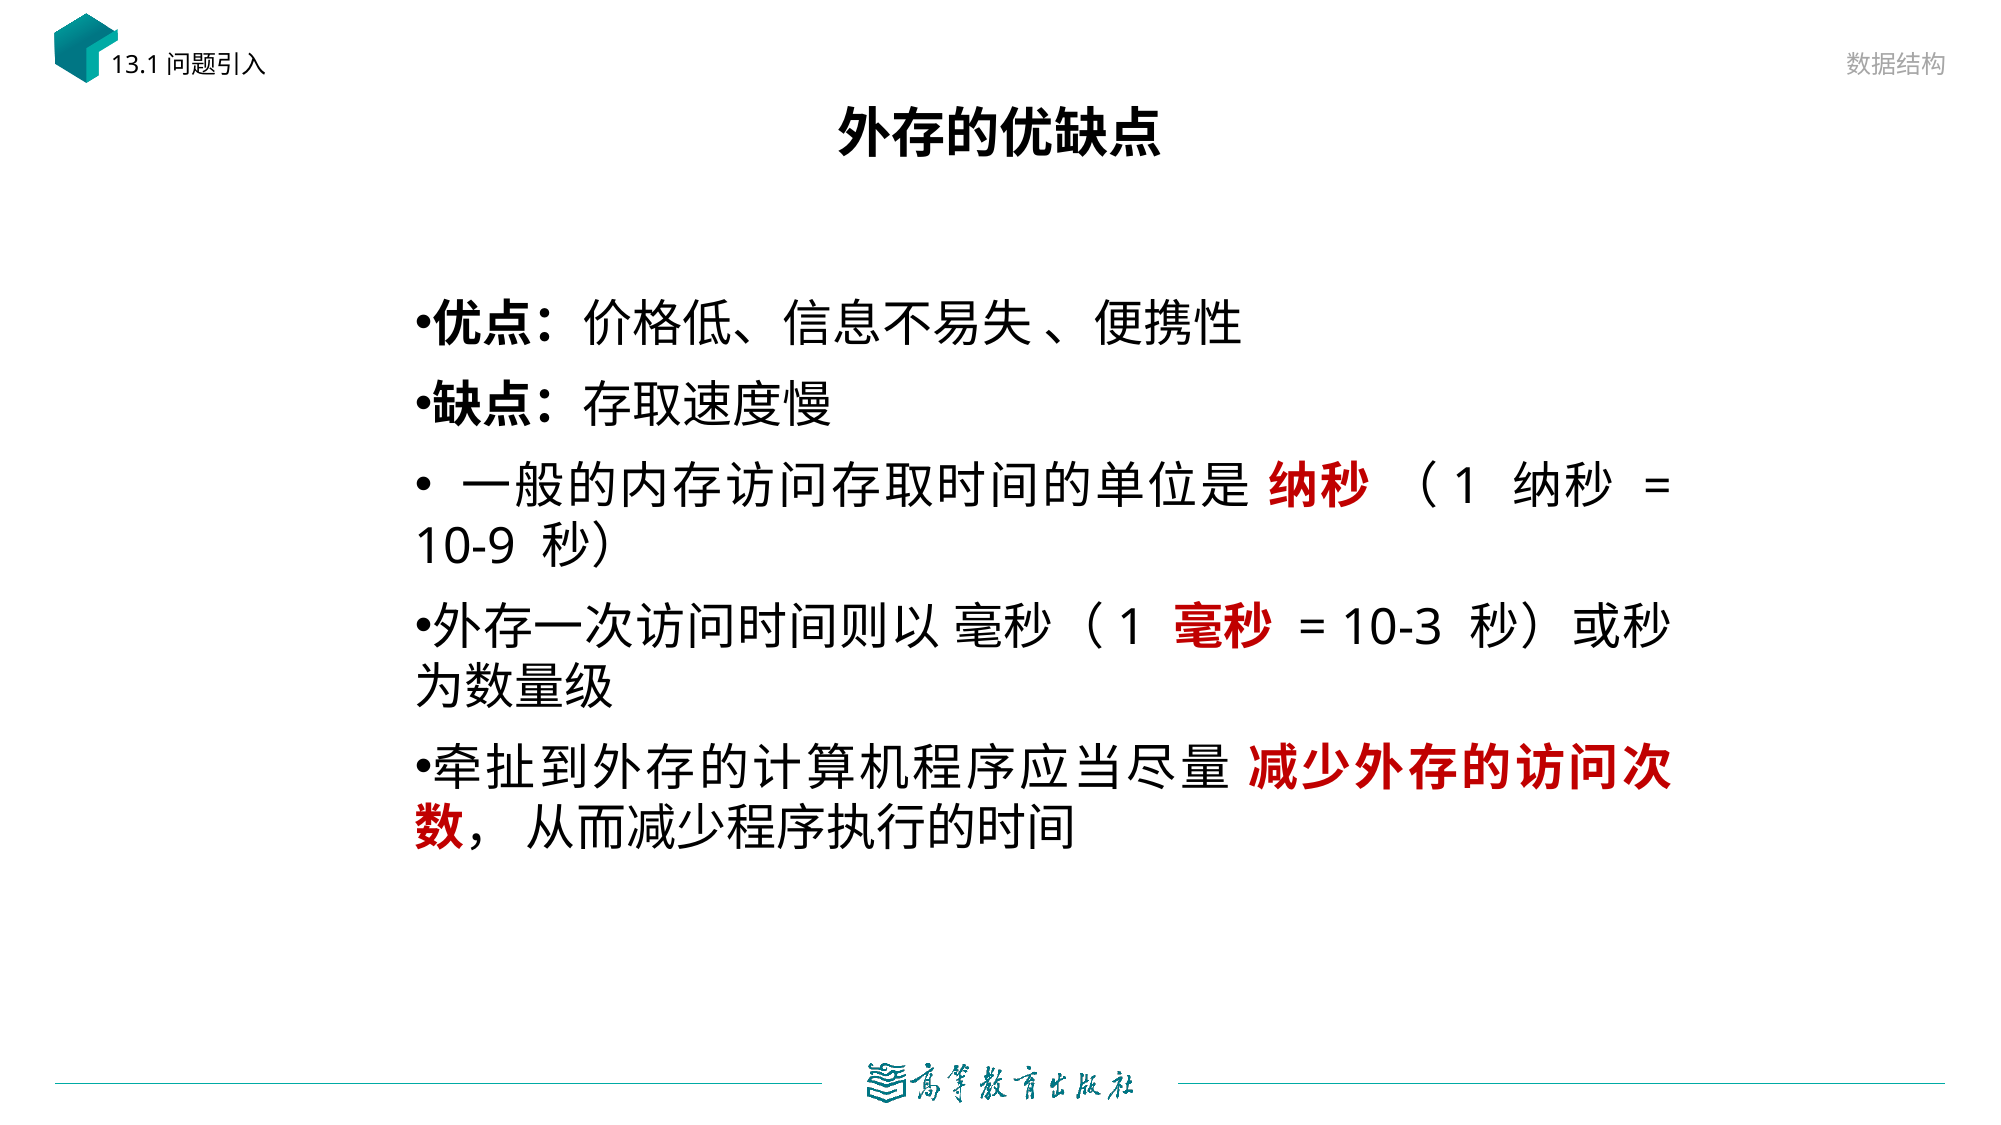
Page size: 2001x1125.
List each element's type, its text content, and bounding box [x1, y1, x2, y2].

title 外存的优缺点 [137, 92, 1863, 178]
list 数据结构 [1115, 32, 1962, 86]
picture [867, 1063, 1133, 1103]
text_box 优点：价格低、信息不易失 、便携性 缺点：存取速度慢 一般的内存访问存取时间的单位是 纳秒 （1 纳秒 = 10-9 秒） 外存一次访问时间则以 毫秒（1 毫秒 = 10-3 秒）或秒为数量级 牵扯到外存的计算机程序应当尽量 减少外存的访问次数， 从而减少程序执行的时间 [399, 284, 1688, 889]
subtitle 13.1问题引入 [95, 44, 894, 99]
